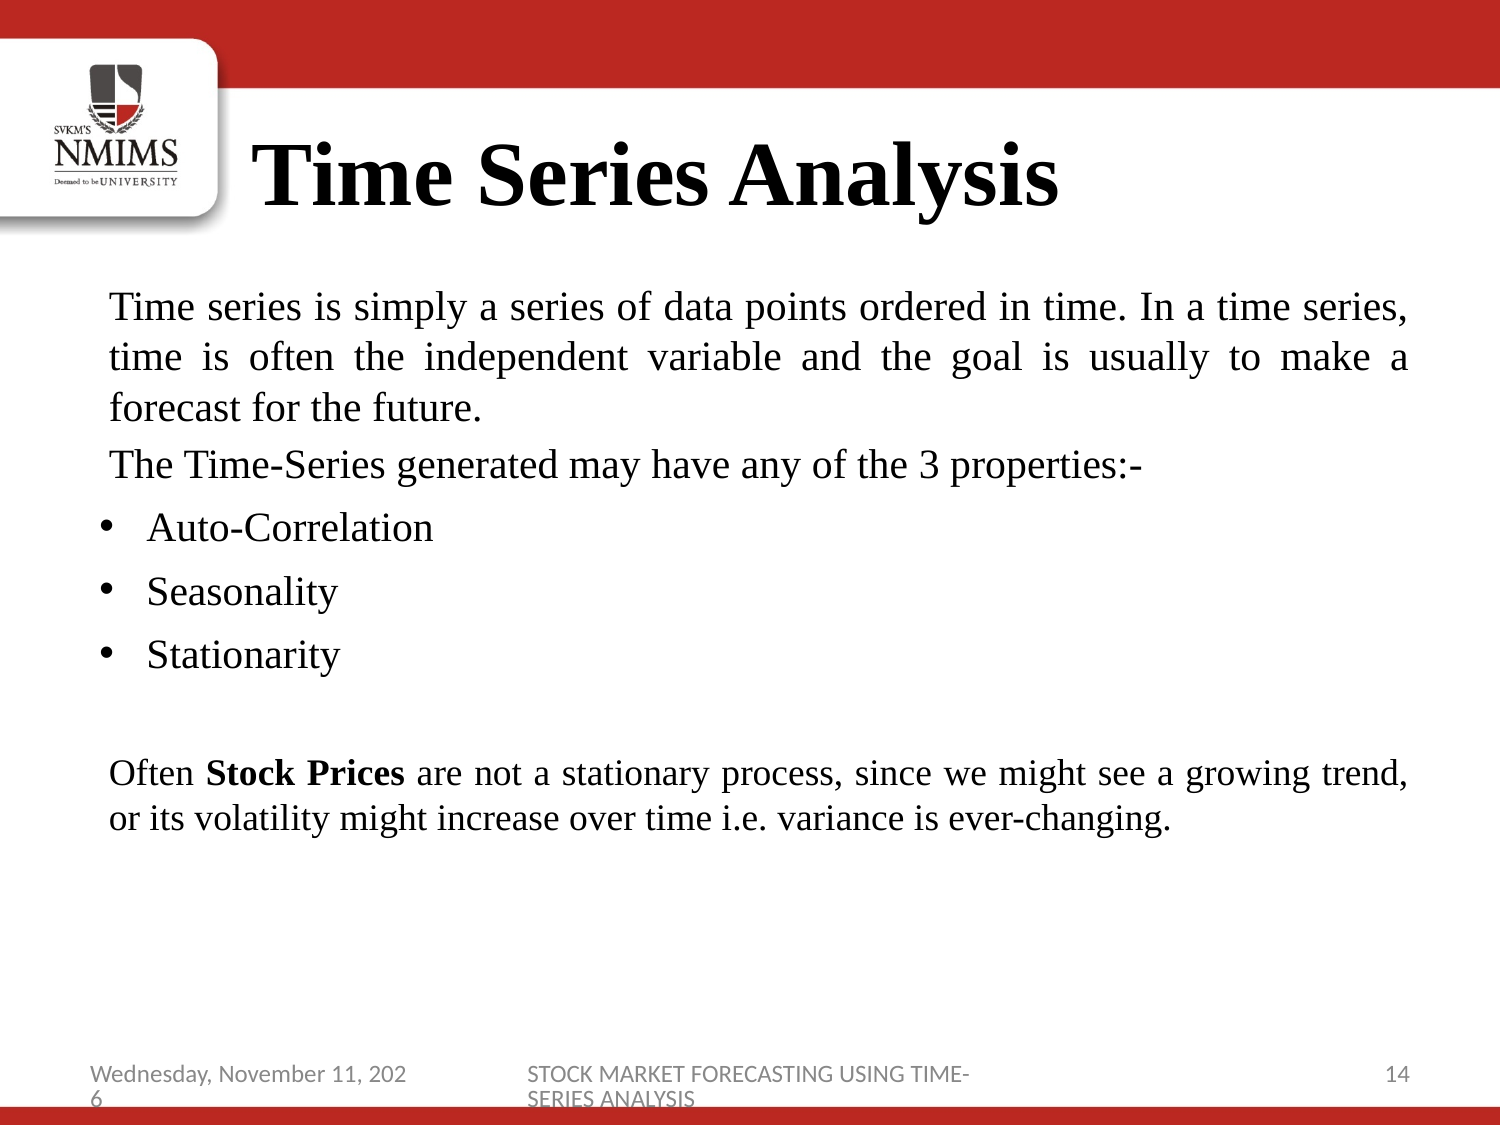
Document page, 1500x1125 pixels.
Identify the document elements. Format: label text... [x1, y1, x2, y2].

title Time Series Analysis [50, 75, 1401, 263]
list Time series is simply a series of data points ordered in time. In a time series, time is often the independent variable and the goal is usually to make a forecast for the future. The Time-Series generated may have any of the 3 properties:- Auto-Correlation Seasonality Stationarity Often Stock Prices are not a stationary process, since we might see a growing trend, or its volatility might increase over time i.e. variance is ever-changing. [75, 271, 1425, 1015]
slide_number 14 [1074, 1042, 1425, 1103]
picture [0, 0, 1500, 1125]
footer STOCK MARKET FORECASTING USING TIME-SERIES ANALYSIS [512, 1042, 988, 1103]
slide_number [75, 1042, 425, 1103]
